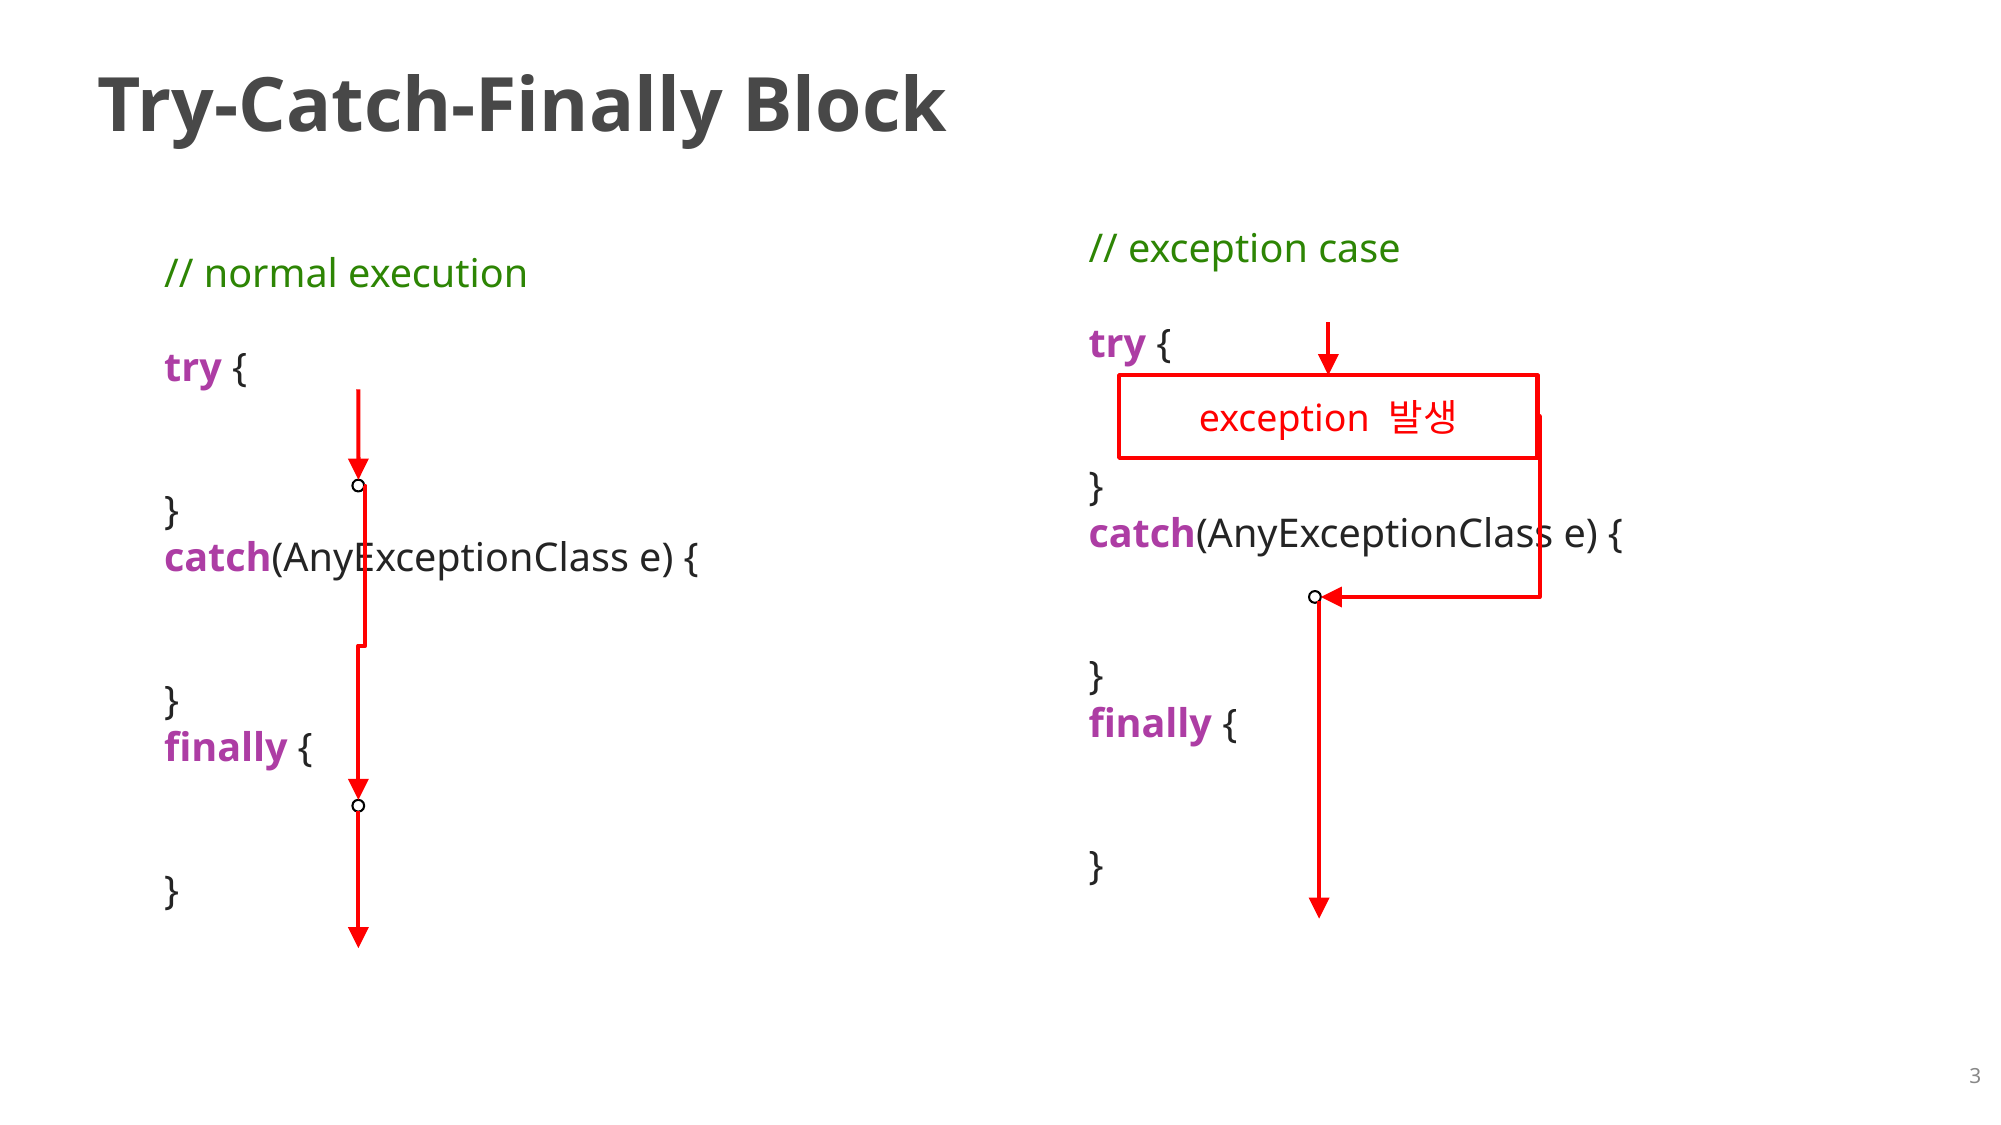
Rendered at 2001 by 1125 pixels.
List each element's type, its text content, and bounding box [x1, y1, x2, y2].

text_box [348, 810, 369, 949]
text_box [352, 800, 365, 812]
slide_number 3 [1958, 1056, 1990, 1097]
text_box [352, 479, 364, 492]
text_box [1309, 591, 1321, 603]
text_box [1320, 416, 1538, 598]
text_box // exception case try { } catch(AnyExceptionClass e) { } finally { } [1081, 180, 1864, 931]
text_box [1118, 374, 1538, 459]
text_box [358, 485, 365, 801]
text_box // normal execution try { } catch(AnyExceptionClass e) { } finally { } [156, 162, 940, 1002]
title Try-Catch-Finally Block [89, 42, 1903, 162]
text_box [348, 389, 369, 480]
